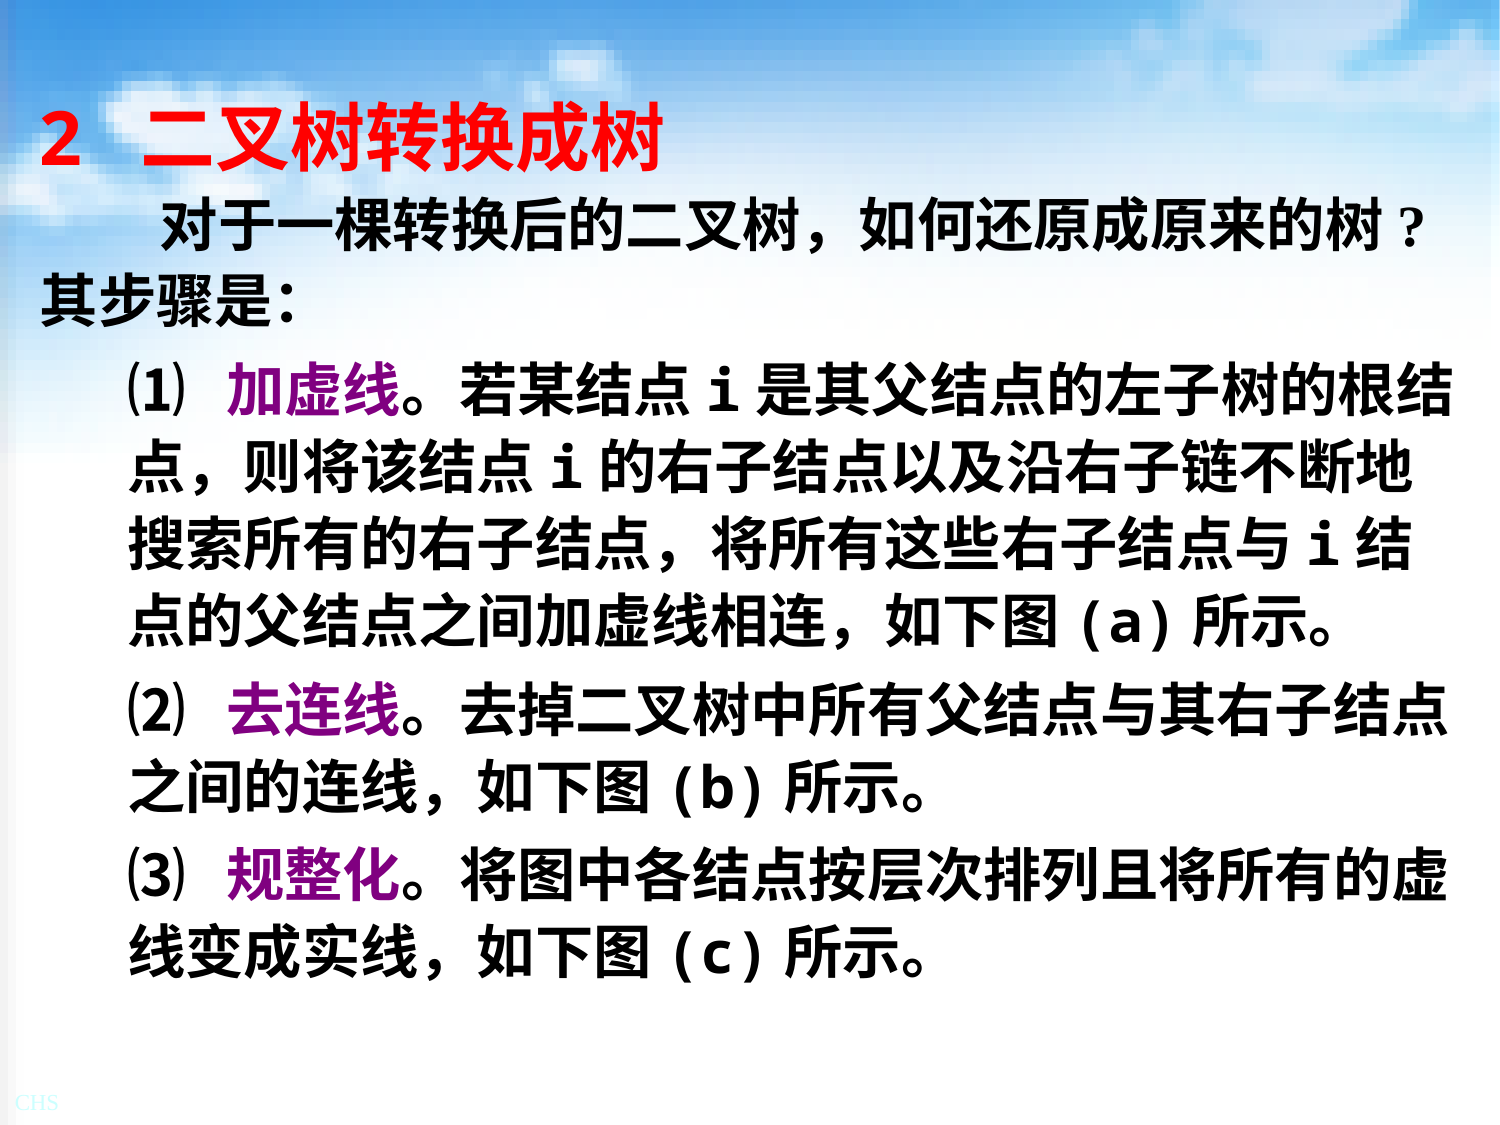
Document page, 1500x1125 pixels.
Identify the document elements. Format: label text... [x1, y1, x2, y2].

picture [0, 0, 1500, 1125]
list 2 二叉树转换成树 对于一棵转换后的二叉树，如何还原成原来的树? 其步骤是： ⑴ 加虚线。若某结点i是其父结点的左子树的根结点，则将该结点i的右子结点以及沿右子链不断地搜索所有的右子结点，将所有这些右子结点与i结点的父结点之间加虚线相连，如下图(a)所示。 ⑵ 去连线。去掉二叉树中所有父结点与其右子结点之间的连线，如下图(b)所示。 ⑶ 规整化。将图中各结点按层次排列且将所有的虚线变成实线，如下图(c)所示。 [24, 73, 1476, 1036]
